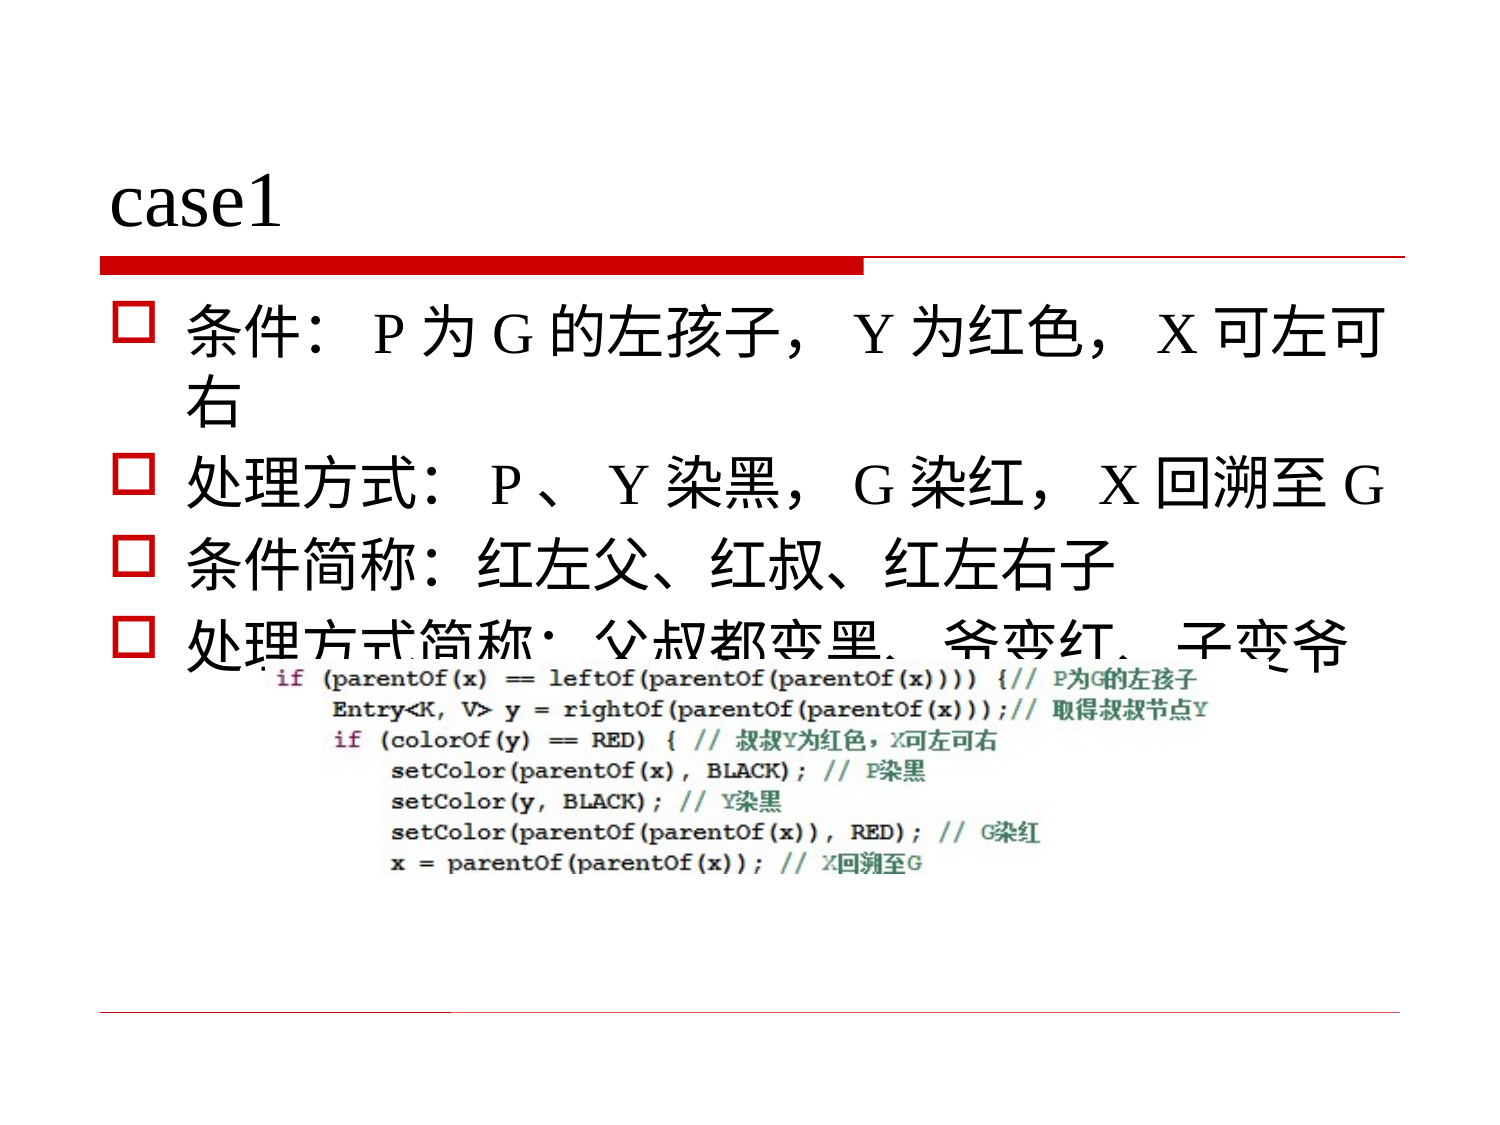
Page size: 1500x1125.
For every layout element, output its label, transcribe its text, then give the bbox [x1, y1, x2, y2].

picture [265, 659, 1269, 874]
title case1 [94, 50, 1407, 250]
list 条件：P为G的左孩子，Y为红色，X可左可右 处理方式：P、Y染黑，G染红，X回溯至G 条件简称：红左父、红叔、红左右子 处理方式简称：父叔都变黑、爷变红、子变爷 [92, 287, 1406, 988]
